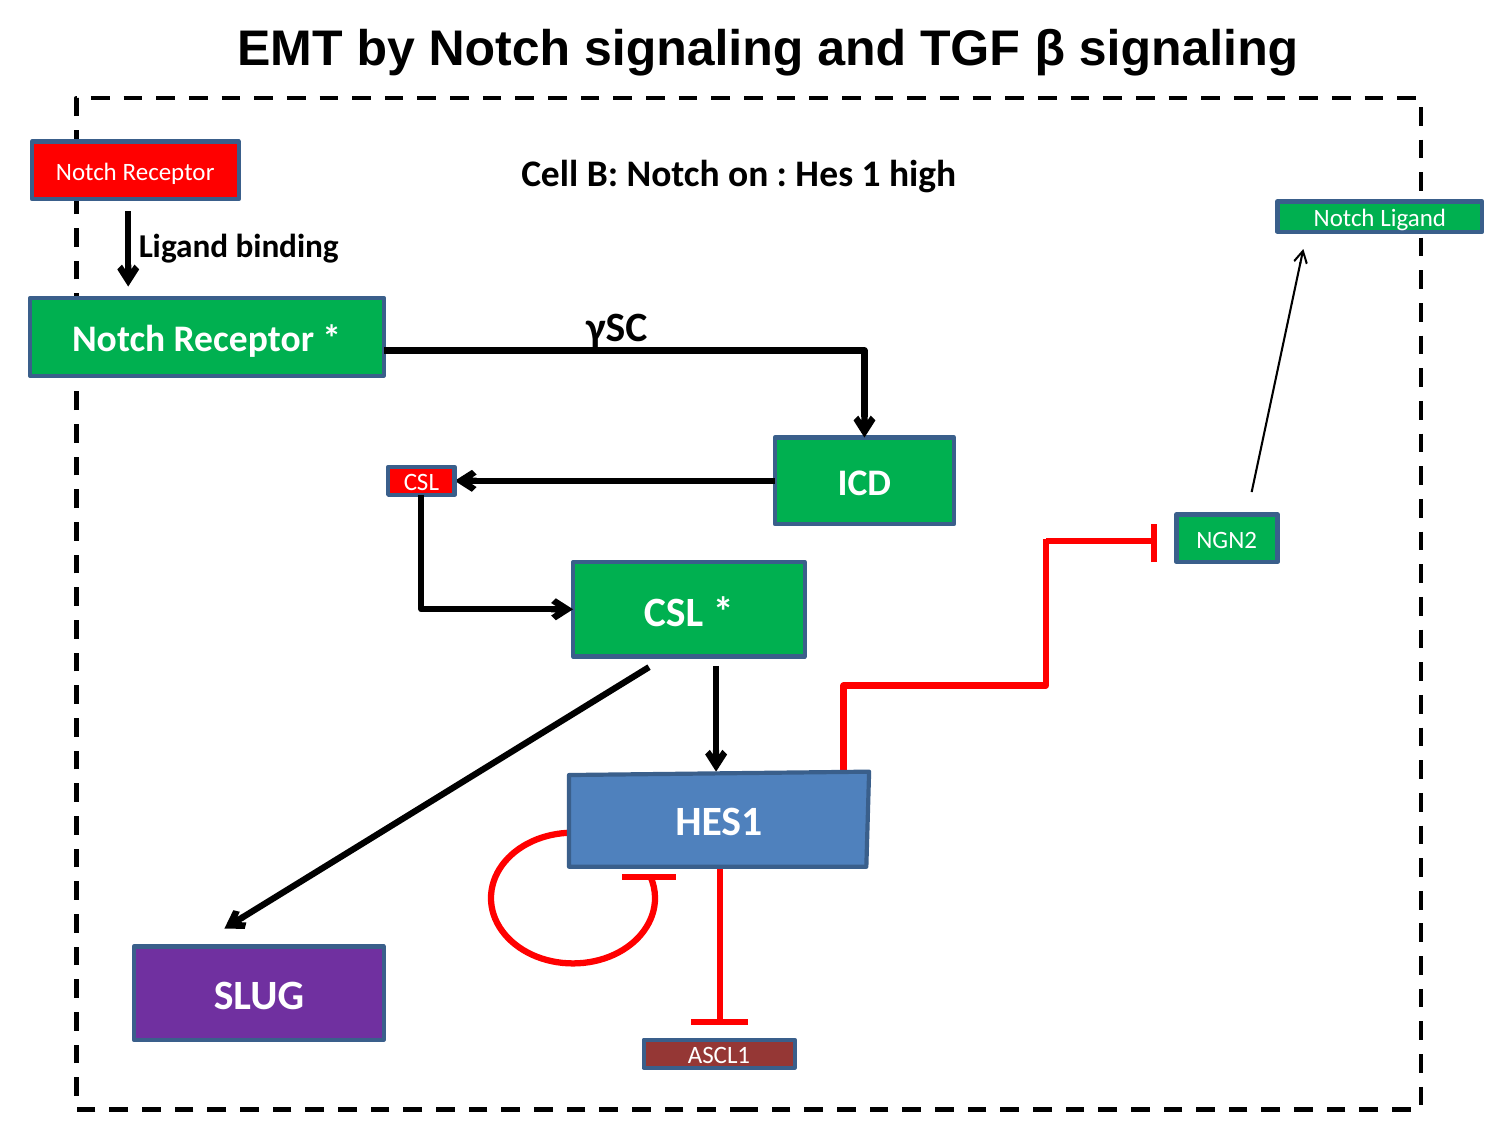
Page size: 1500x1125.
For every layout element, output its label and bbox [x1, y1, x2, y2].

text_box [29, 7, 1488, 1110]
